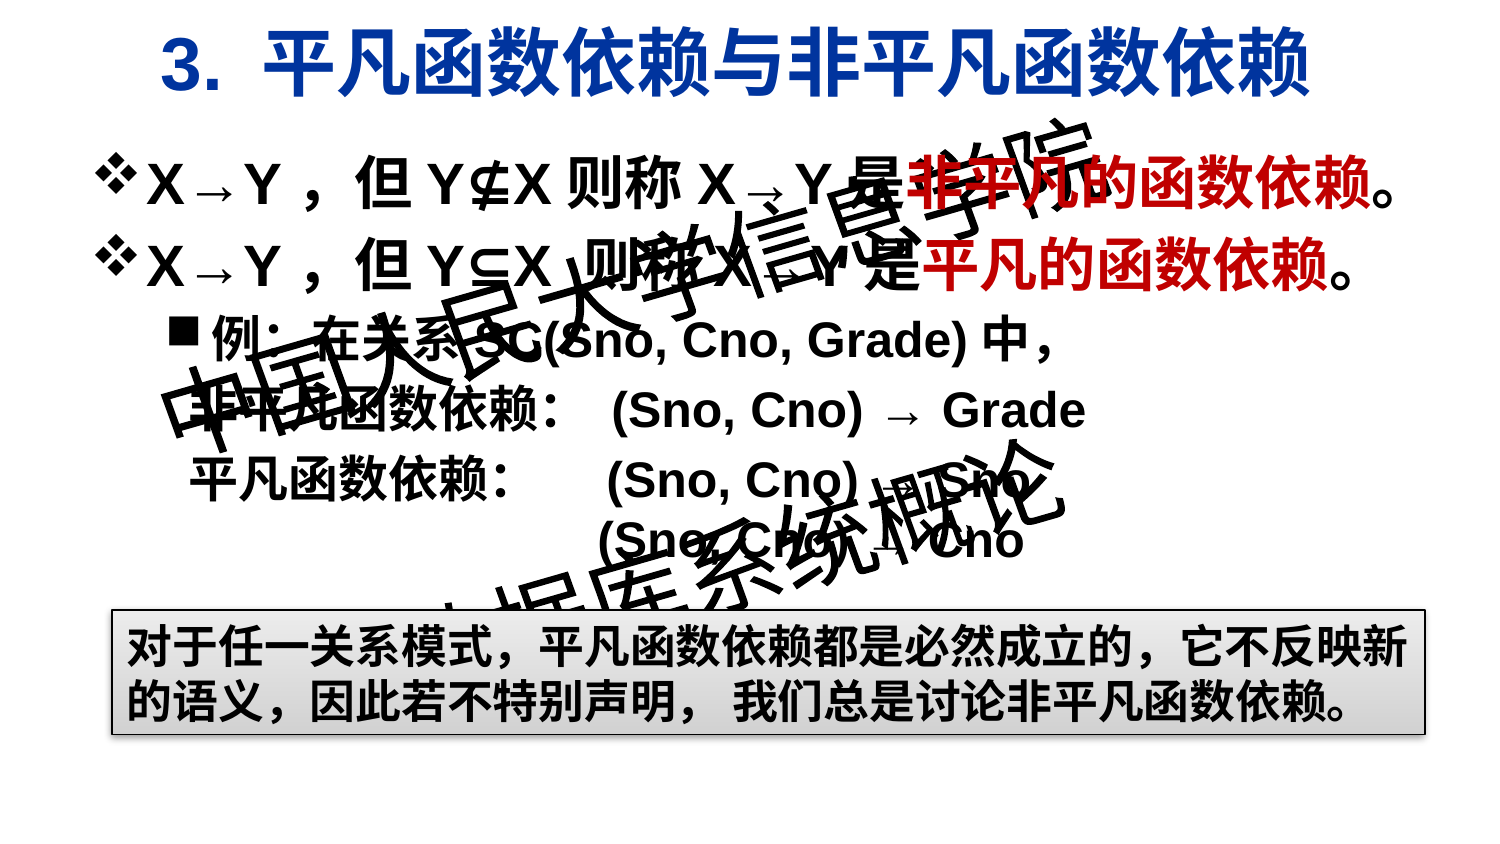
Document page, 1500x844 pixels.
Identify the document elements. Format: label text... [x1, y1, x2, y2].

list X→Y，但Y⊈X则称X→Y是非平凡的函数依赖。 X→Y，但Y⊆X 则称X→Y是平凡的函数依赖。 例：在关系SC(Sno, Cno, Grade)中， 非平凡函数依赖： (Sno, Cno) → Grade 平凡函数依赖： (Sno, Cno) → Sno (Sno, Cno) → Cno [74, 138, 1500, 737]
title 3. 平凡函数依赖与非平凡函数依赖 [46, 0, 1426, 117]
text_box 对于任一关系模式，平凡函数依赖都是必然成立的，它不反映新的语义，因此若不特别声明， 我们总是讨论非平凡函数依赖。 [111, 609, 1426, 735]
